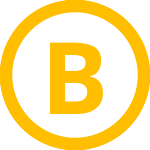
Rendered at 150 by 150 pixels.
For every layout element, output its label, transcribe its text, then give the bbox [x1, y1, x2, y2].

text_box [5, 29, 23, 121]
text_box [29, 127, 121, 145]
text_box [127, 29, 145, 121]
text_box B [23, 23, 127, 127]
text_box [29, 5, 121, 23]
